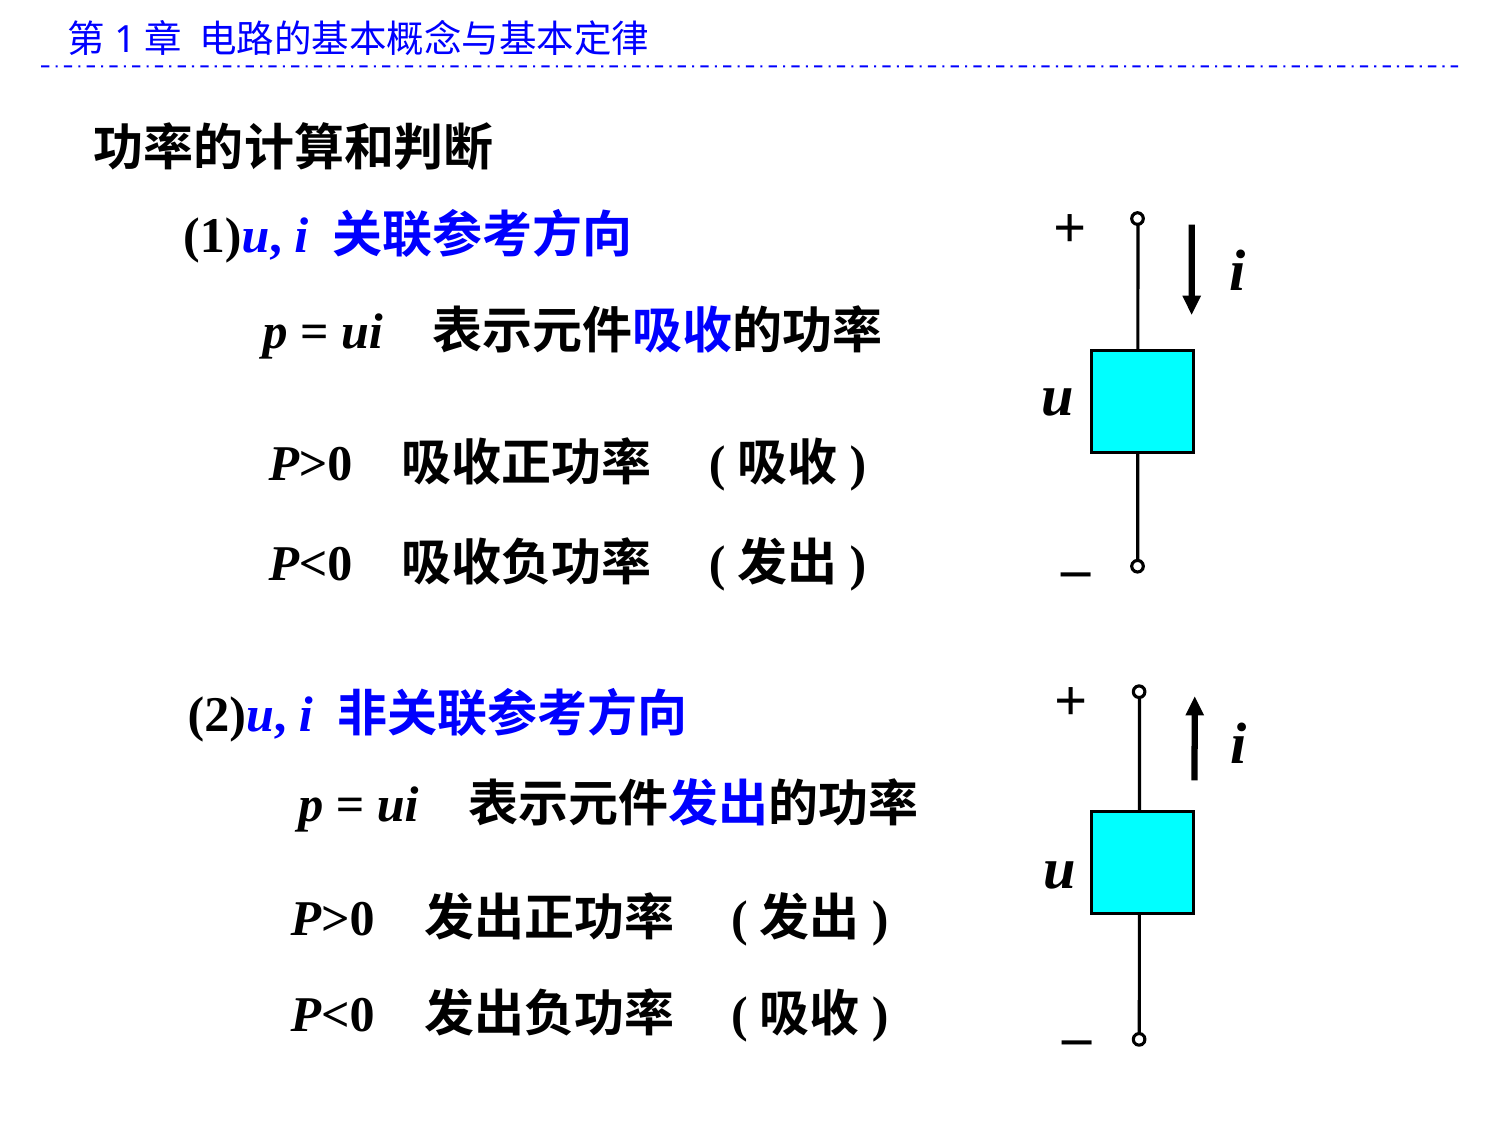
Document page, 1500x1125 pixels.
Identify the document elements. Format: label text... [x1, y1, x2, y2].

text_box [1007, 654, 1279, 1076]
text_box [204, 422, 931, 598]
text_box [1005, 181, 1278, 609]
text_box 功率的计算和判断 [79, 107, 1394, 183]
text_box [124, 673, 990, 840]
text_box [226, 877, 953, 1049]
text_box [95, 194, 954, 366]
